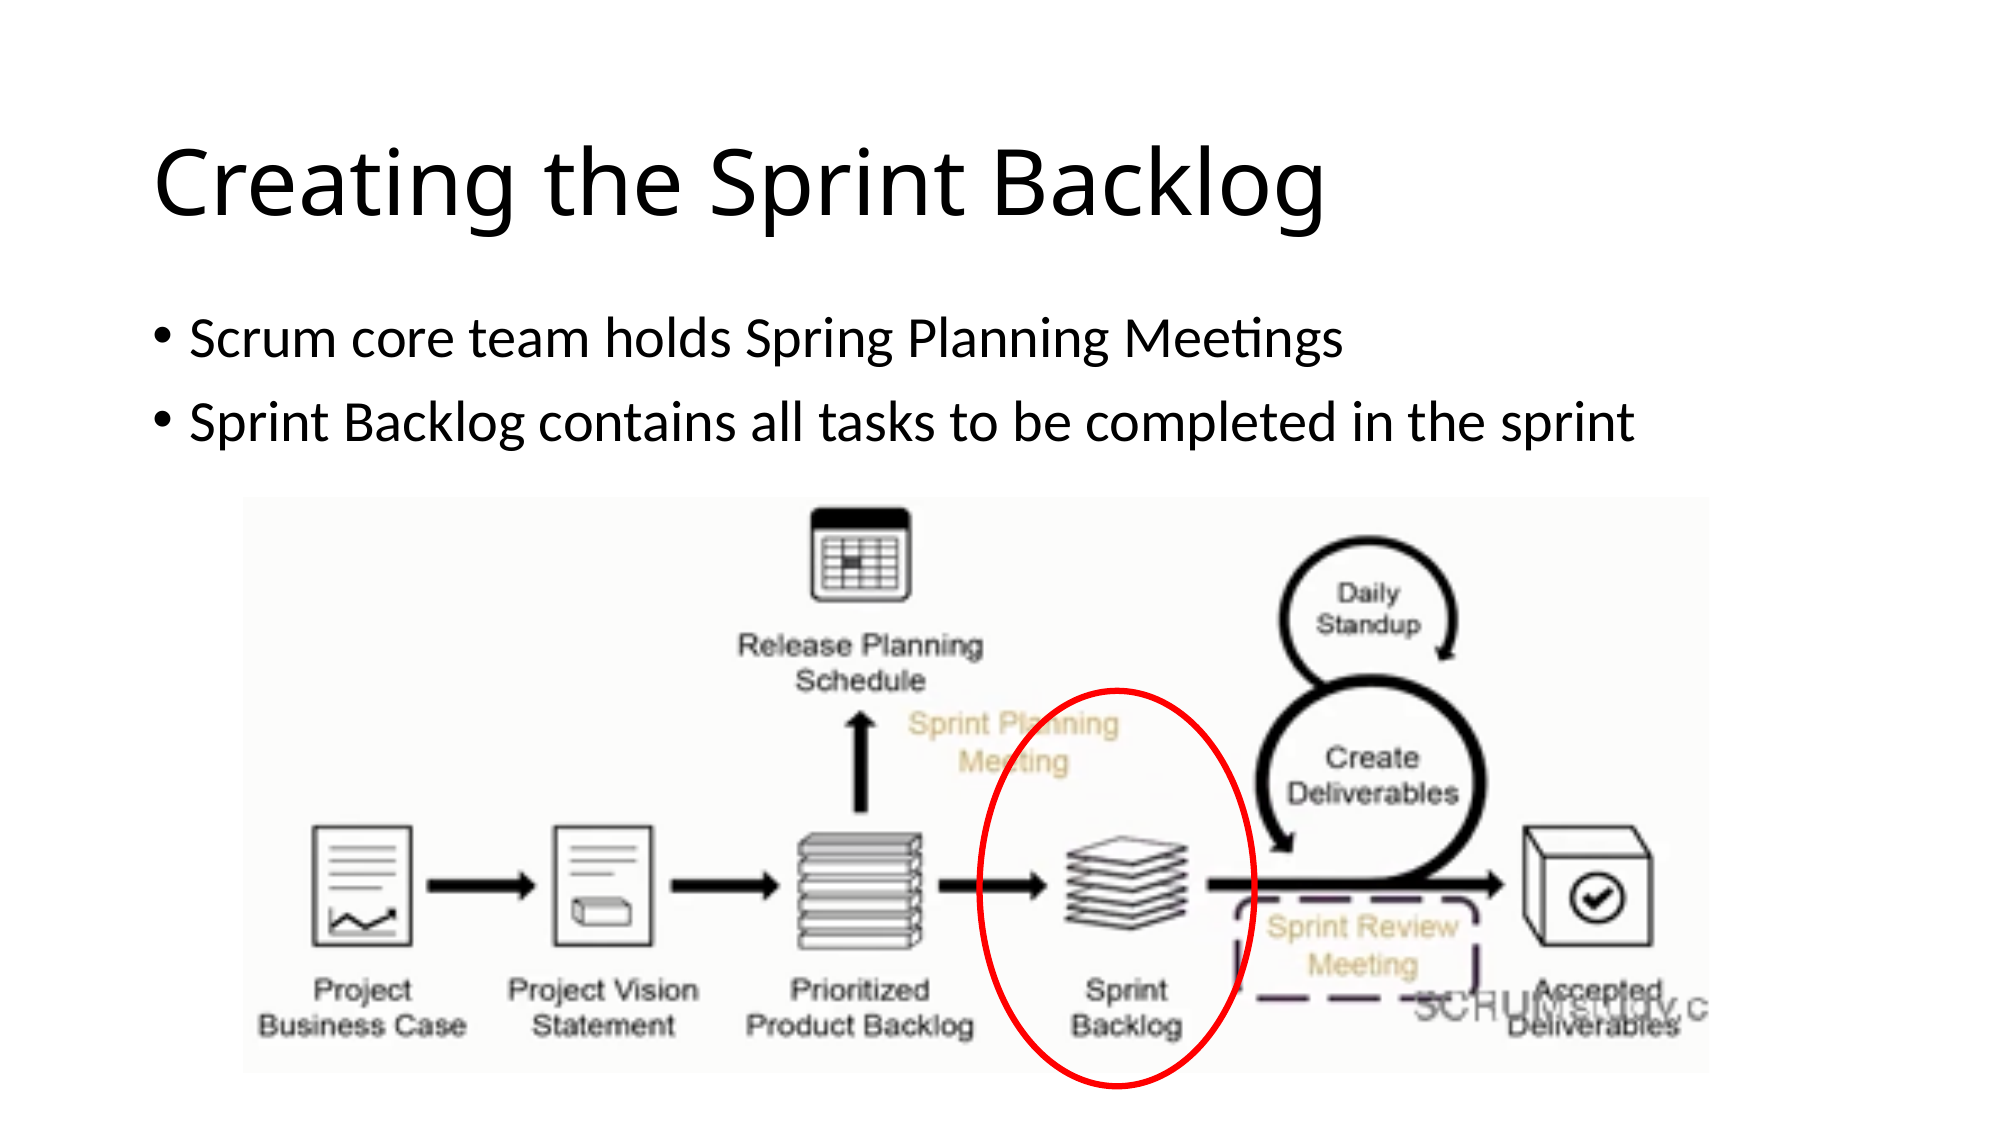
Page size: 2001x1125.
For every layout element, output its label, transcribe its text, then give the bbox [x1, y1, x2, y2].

text_box [1085, 1082, 1149, 1088]
title Creating the Sprint Backlog [137, 59, 1863, 299]
picture [243, 497, 1710, 1082]
list Scrum core team holds Spring Planning Meetings Sprint Backlog contains all tasks to be completed in the sprint [137, 299, 1863, 1014]
